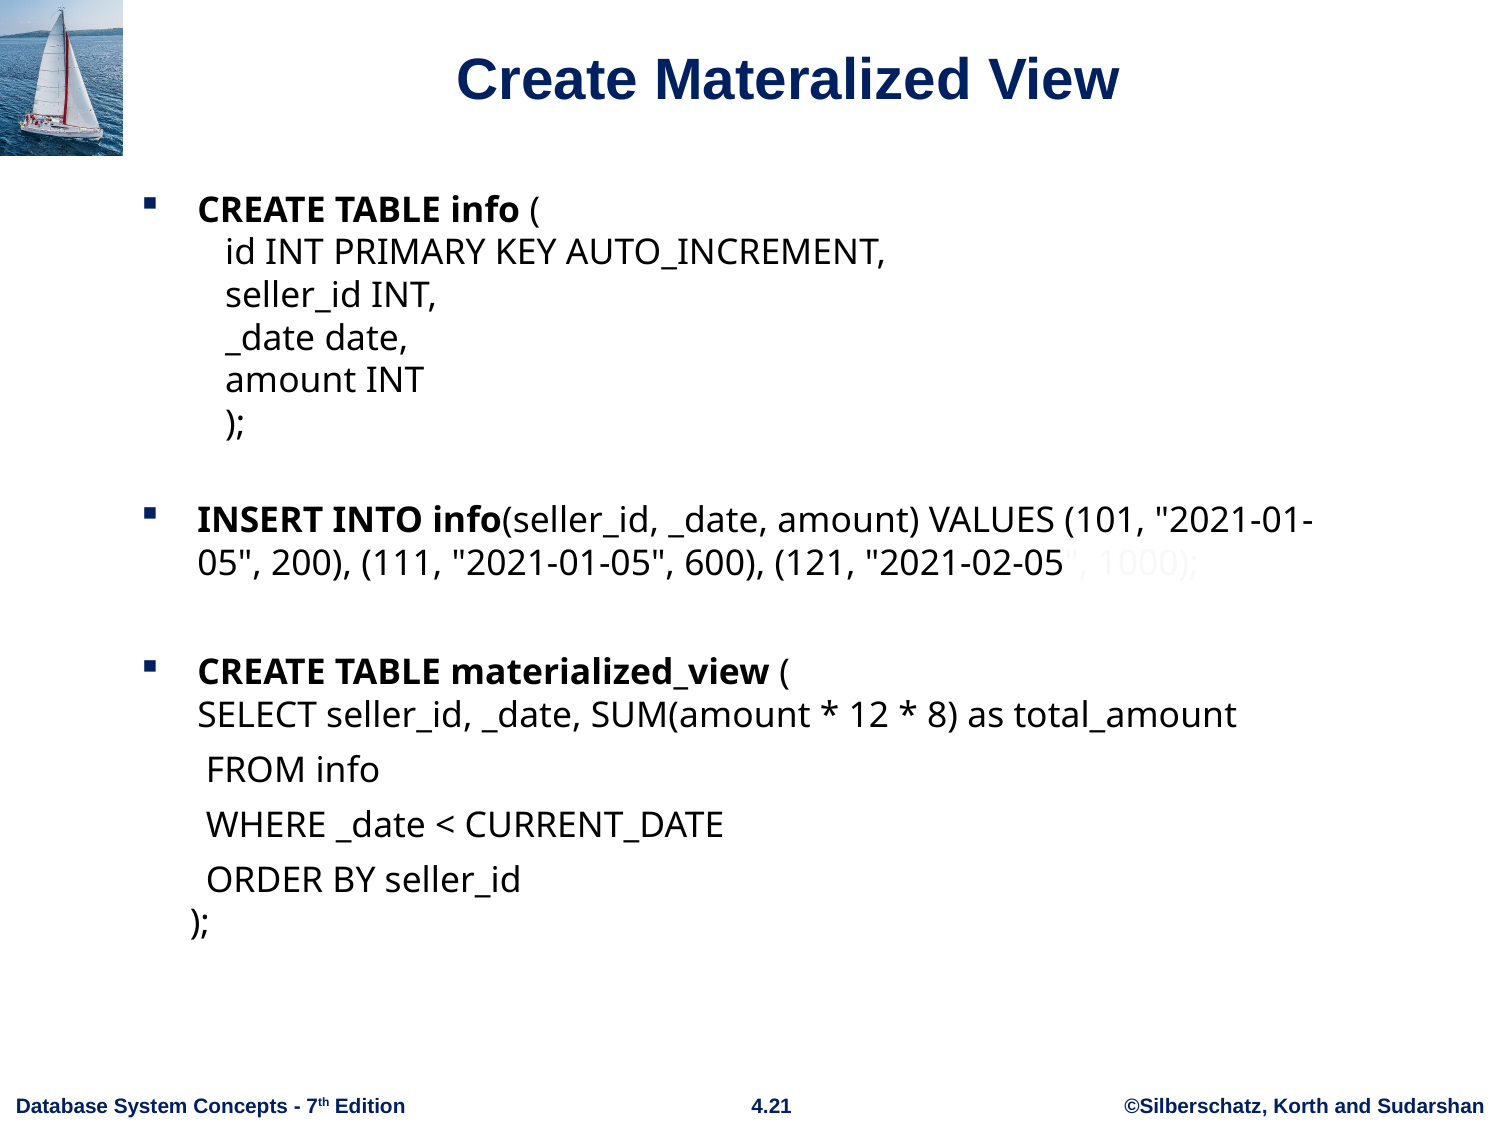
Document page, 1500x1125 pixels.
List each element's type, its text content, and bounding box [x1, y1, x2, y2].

picture [0, 0, 123, 156]
list CREATE TABLE info ( id INT PRIMARY KEY AUTO_INCREMENT, seller_id INT, _date date, amount INT ); INSERT INTO info(seller_id, _date, amount) VALUES (101, "2021-01-05", 200), (111, "2021-01-05", 600), (121, "2021-02-05", 1000); CREATE TABLE materialized_view ( SELECT seller_id, _date, SUM(amount * 12 * 8) as total_amount FROM info WHERE _date < CURRENT_DATE ORDER BY seller_id ); [126, 179, 1391, 984]
title Create Materalized View [125, 18, 1452, 120]
